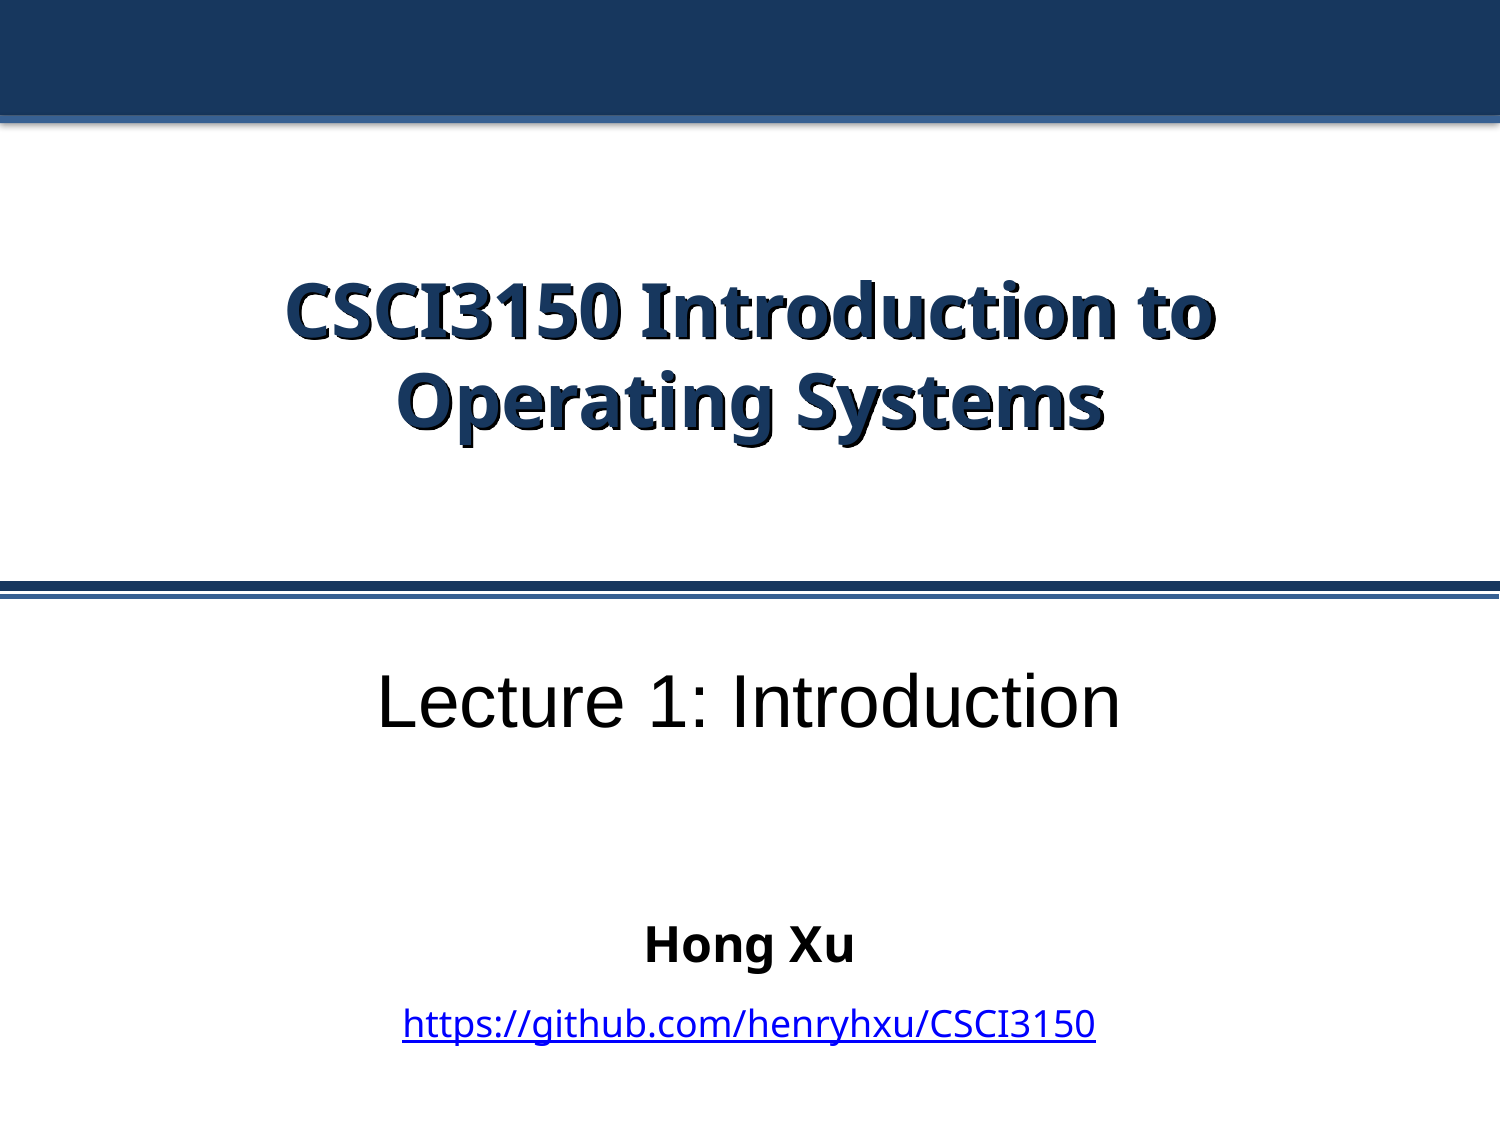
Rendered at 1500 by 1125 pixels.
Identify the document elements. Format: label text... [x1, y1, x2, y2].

text_box Lecture 1: Introduction [112, 645, 1388, 750]
title CSCI3150 Introduction to Operating Systems [111, 243, 1388, 462]
